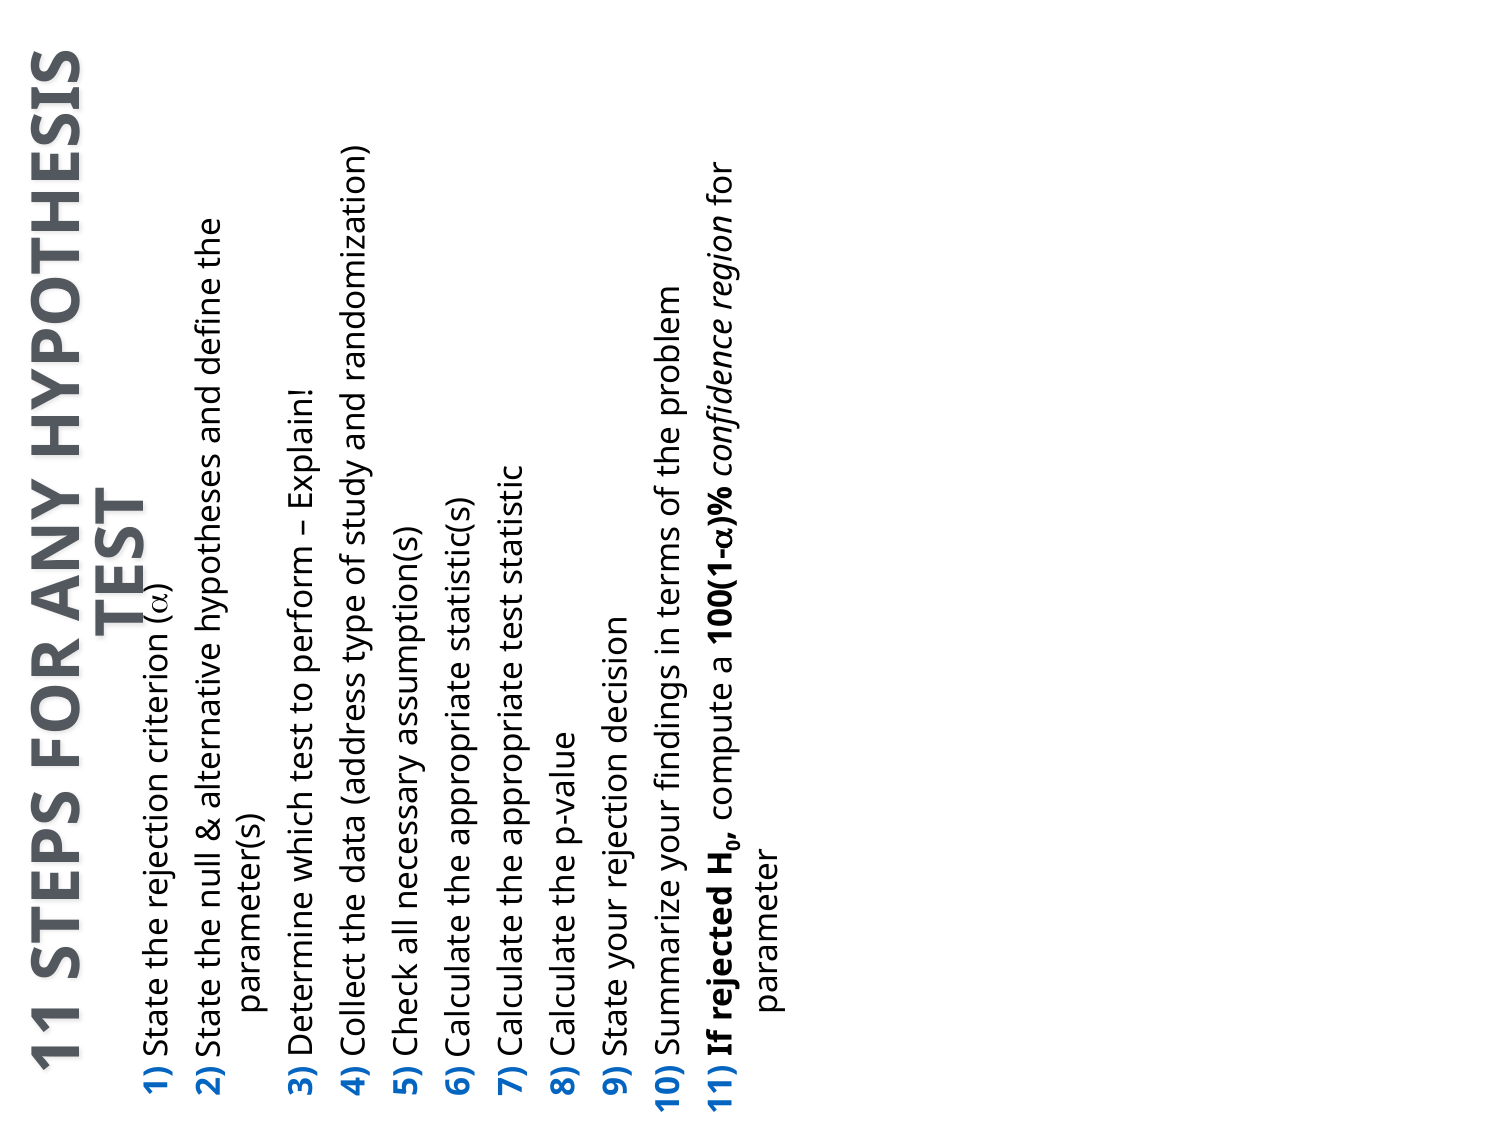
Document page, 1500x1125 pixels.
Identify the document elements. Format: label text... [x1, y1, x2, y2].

text_box 11 Steps for Any Hypothesis Test [20, 0, 127, 1125]
text_box 1) State the rejection criterion (a) 2) State the null & alternative hypotheses and define the parameter(s) 3) Determine which test to perform – Explain! 4) Collect the data (address type of study and randomization) 5) Check all necessary assumption(s) 6) Calculate the appropriate statistic(s) 7) Calculate the appropriate test statistic 8) Calculate the p-value 9) State your rejection decision 10) Summarize your findings in terms of the problem 11) If rejected H0, compute a 100(1-a)% confidence region for parameter [130, 0, 722, 1125]
